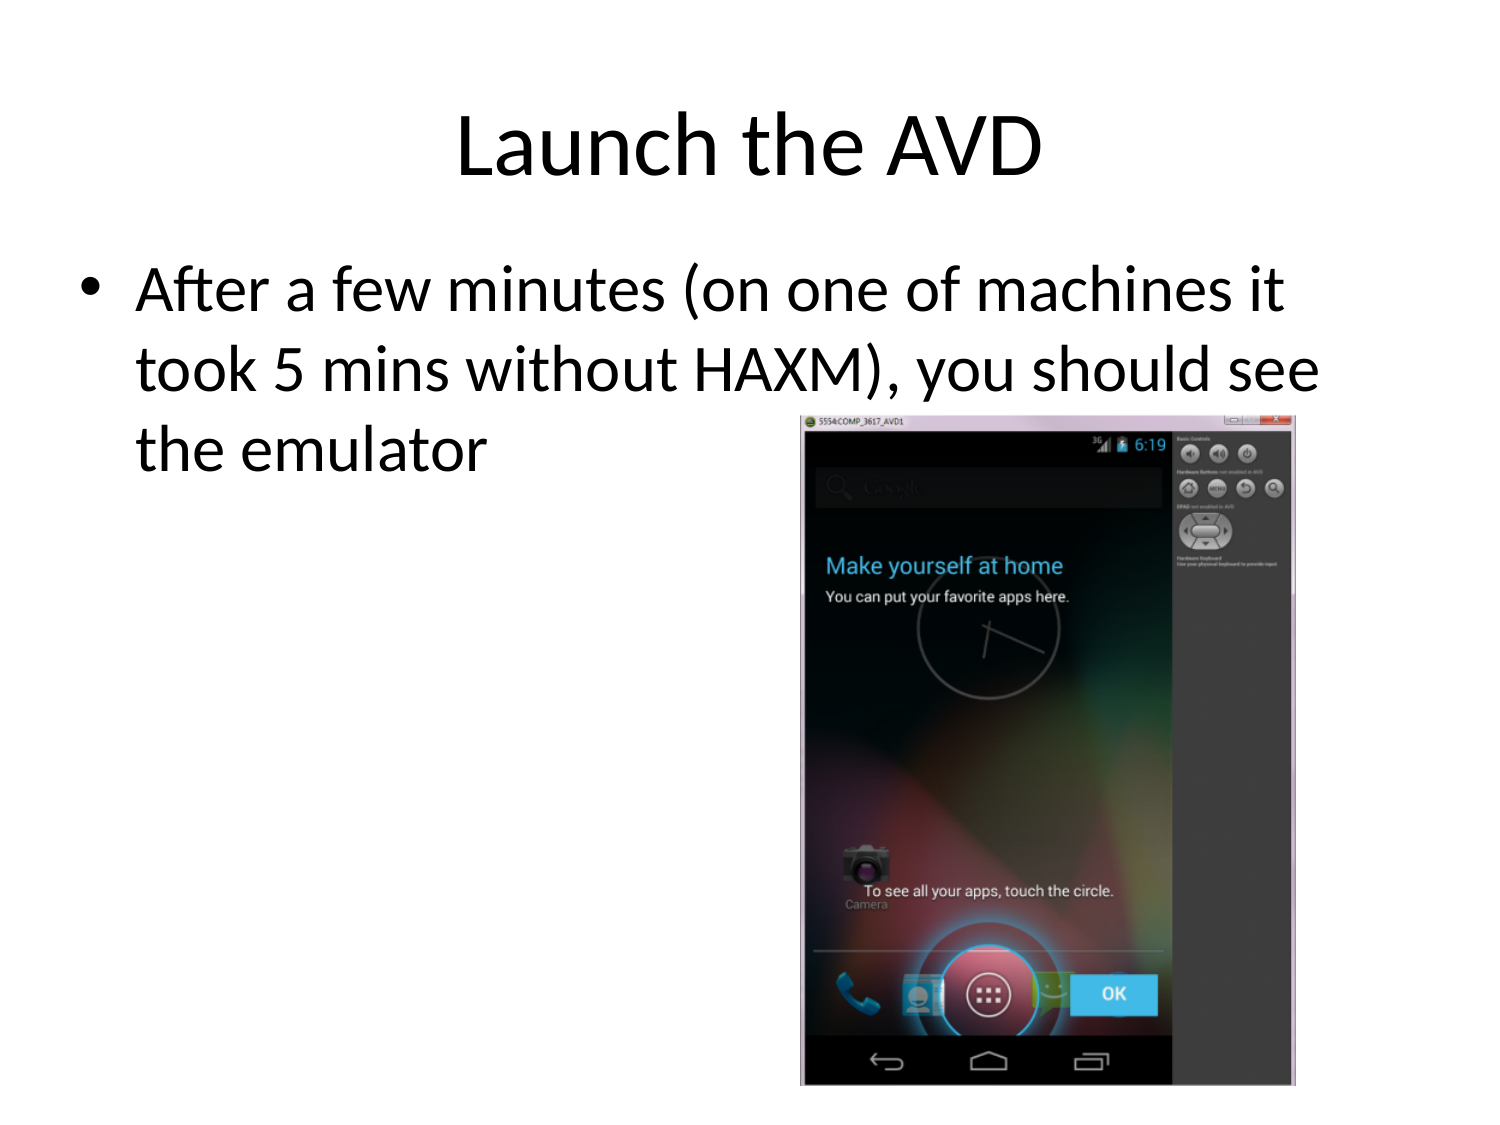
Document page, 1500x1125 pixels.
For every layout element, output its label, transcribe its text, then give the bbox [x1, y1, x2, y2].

list After a few minutes (on one of machines it took 5 mins without HAXM), you should see the emulator [63, 237, 1436, 456]
title Launch the AVD [75, 45, 1425, 233]
picture [799, 412, 1296, 1086]
